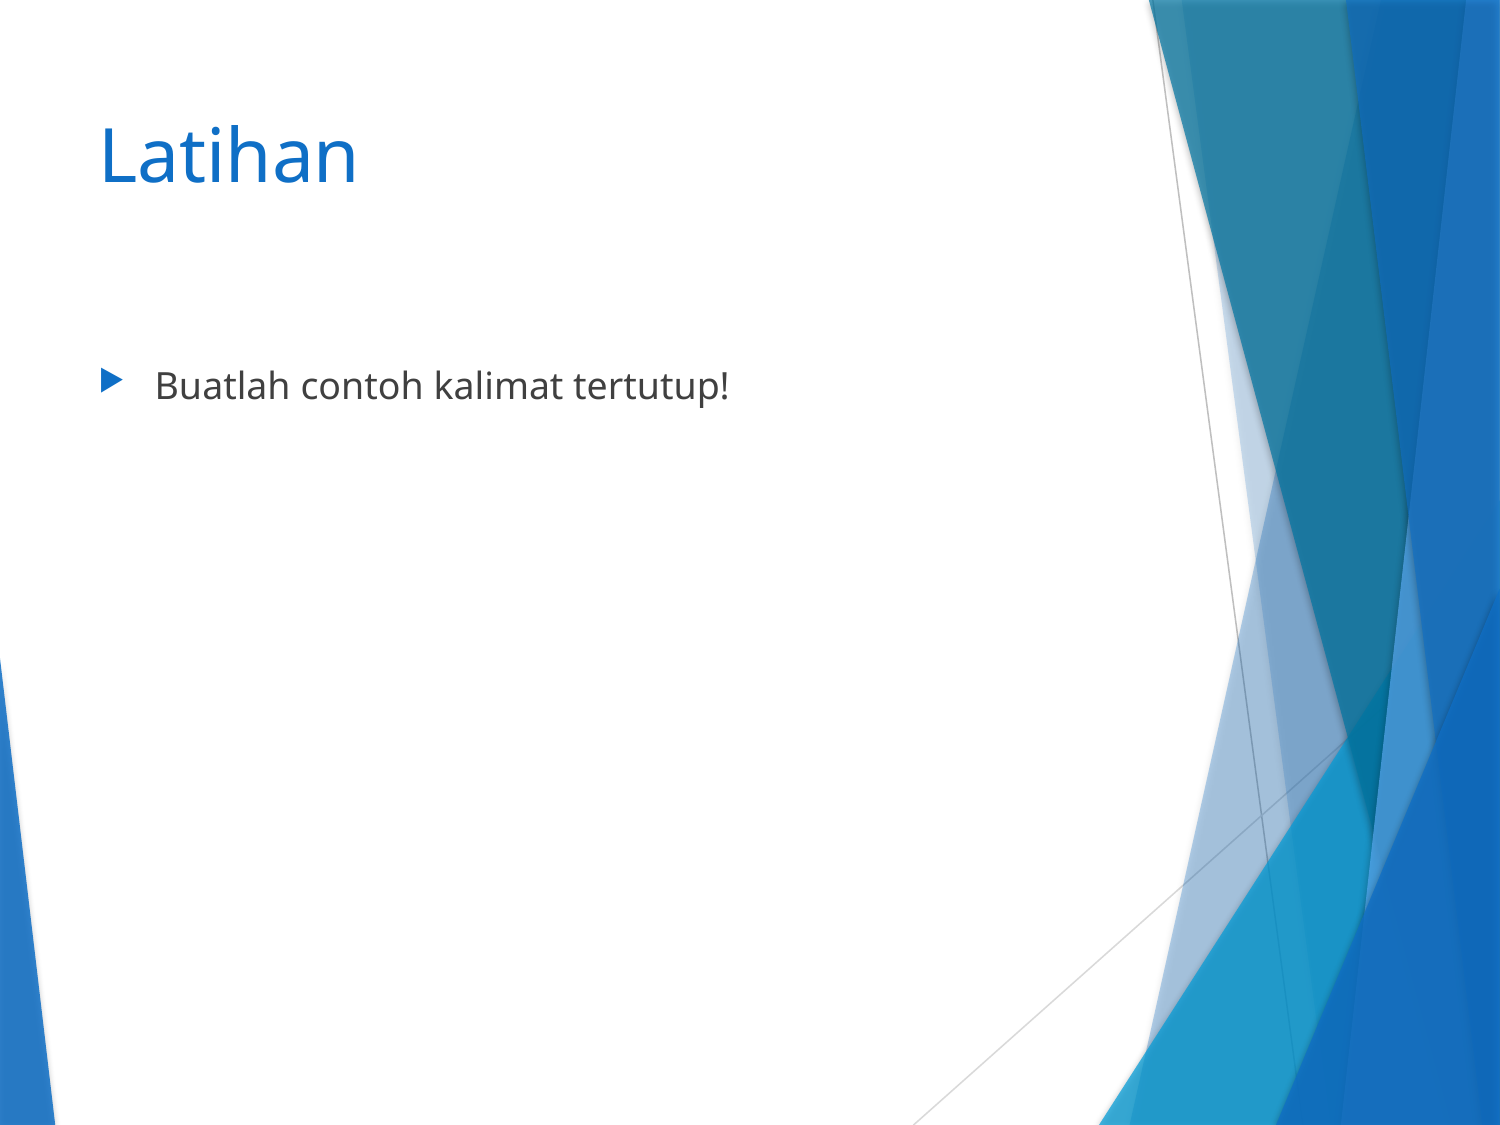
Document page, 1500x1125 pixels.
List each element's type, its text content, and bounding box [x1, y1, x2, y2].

list Buatlah contoh kalimat tertutup! [83, 354, 1141, 992]
title Latihan [83, 99, 1141, 317]
